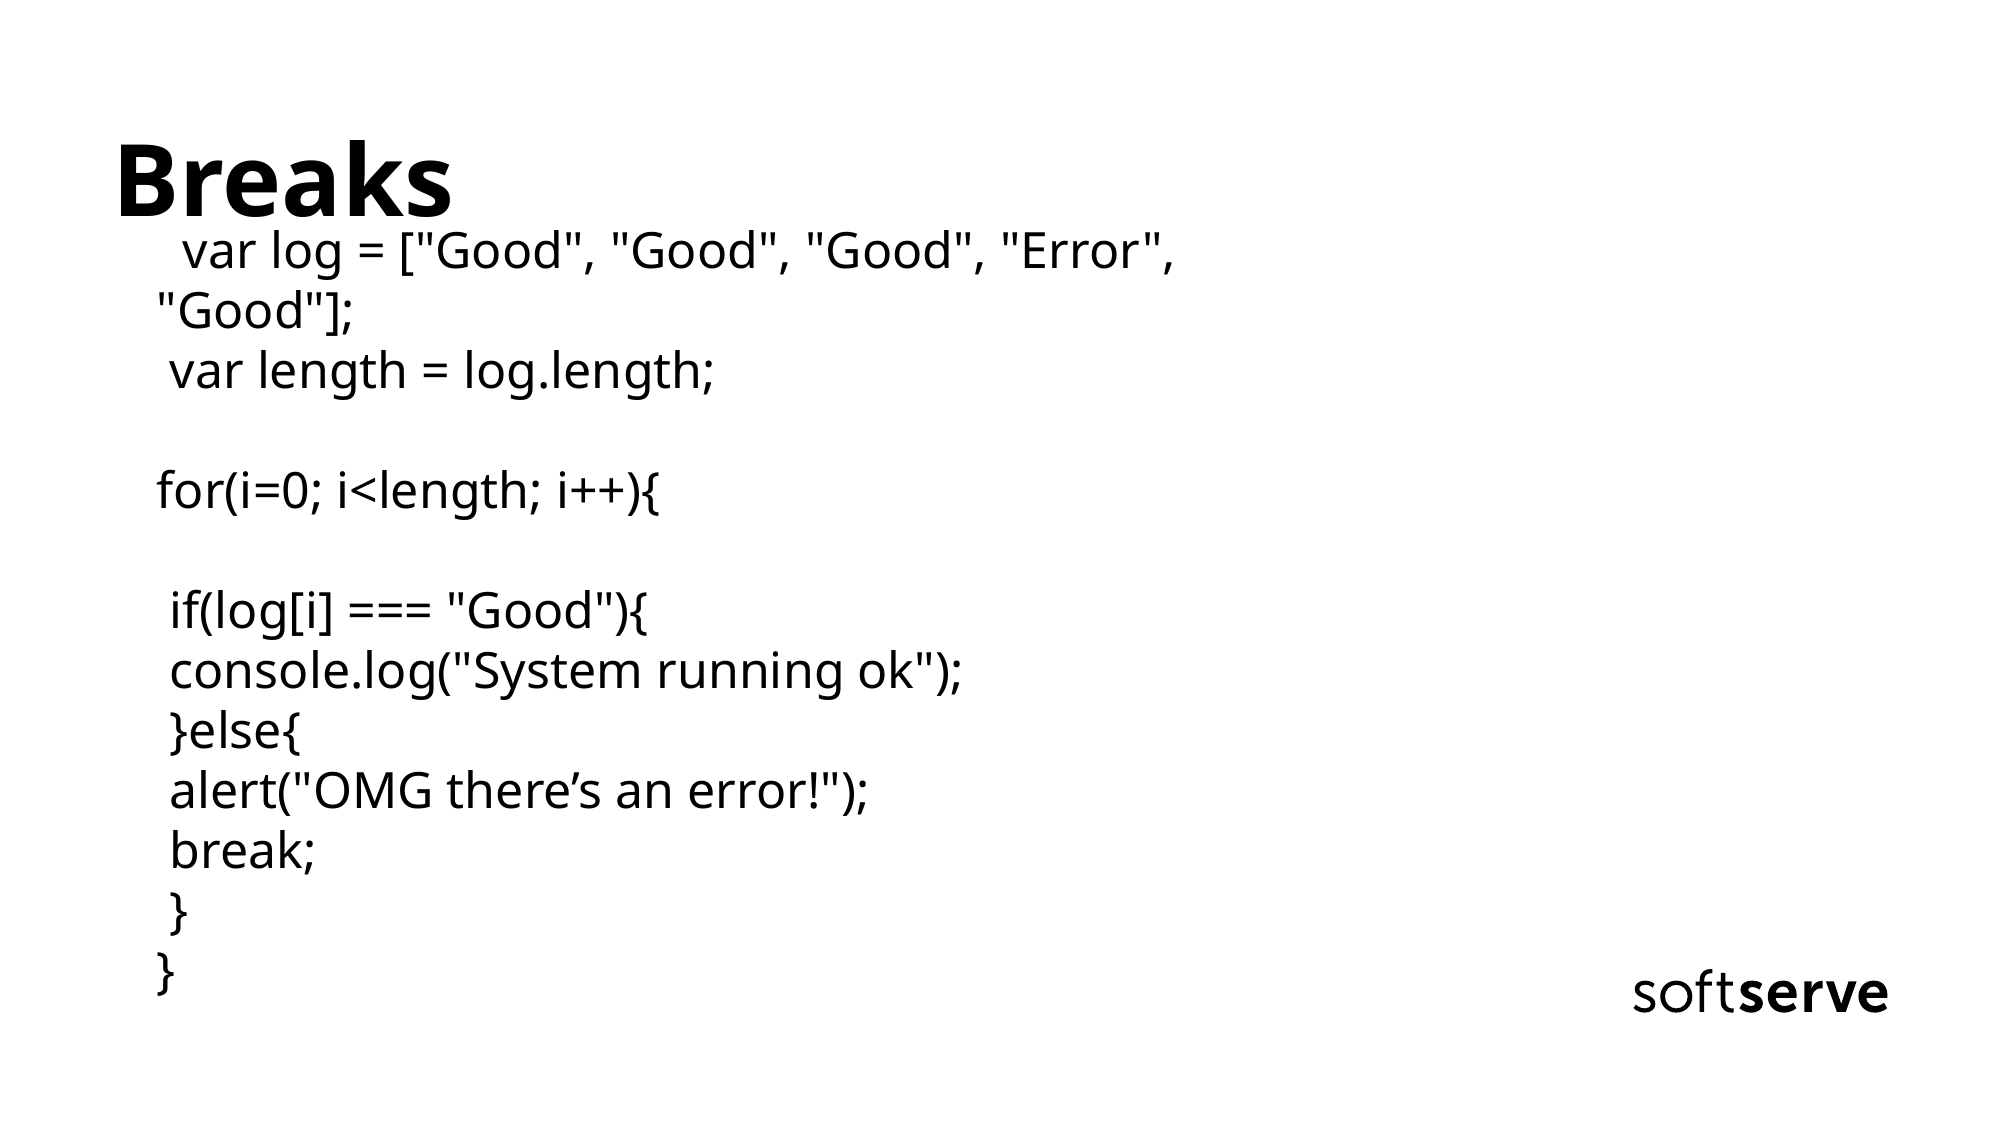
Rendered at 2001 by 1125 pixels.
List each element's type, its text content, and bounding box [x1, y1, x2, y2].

text_box Breaks [112, 0, 1888, 212]
text_box var log = ["Good", "Good", "Good", "Error", "Good"]; var length = log.length; for(i=0; i<length; i++){ if(log[i] === "Good"){ console.log("System running ok"); }else{ alert("OMG there’s an error!"); break; } } [142, 211, 1228, 1006]
